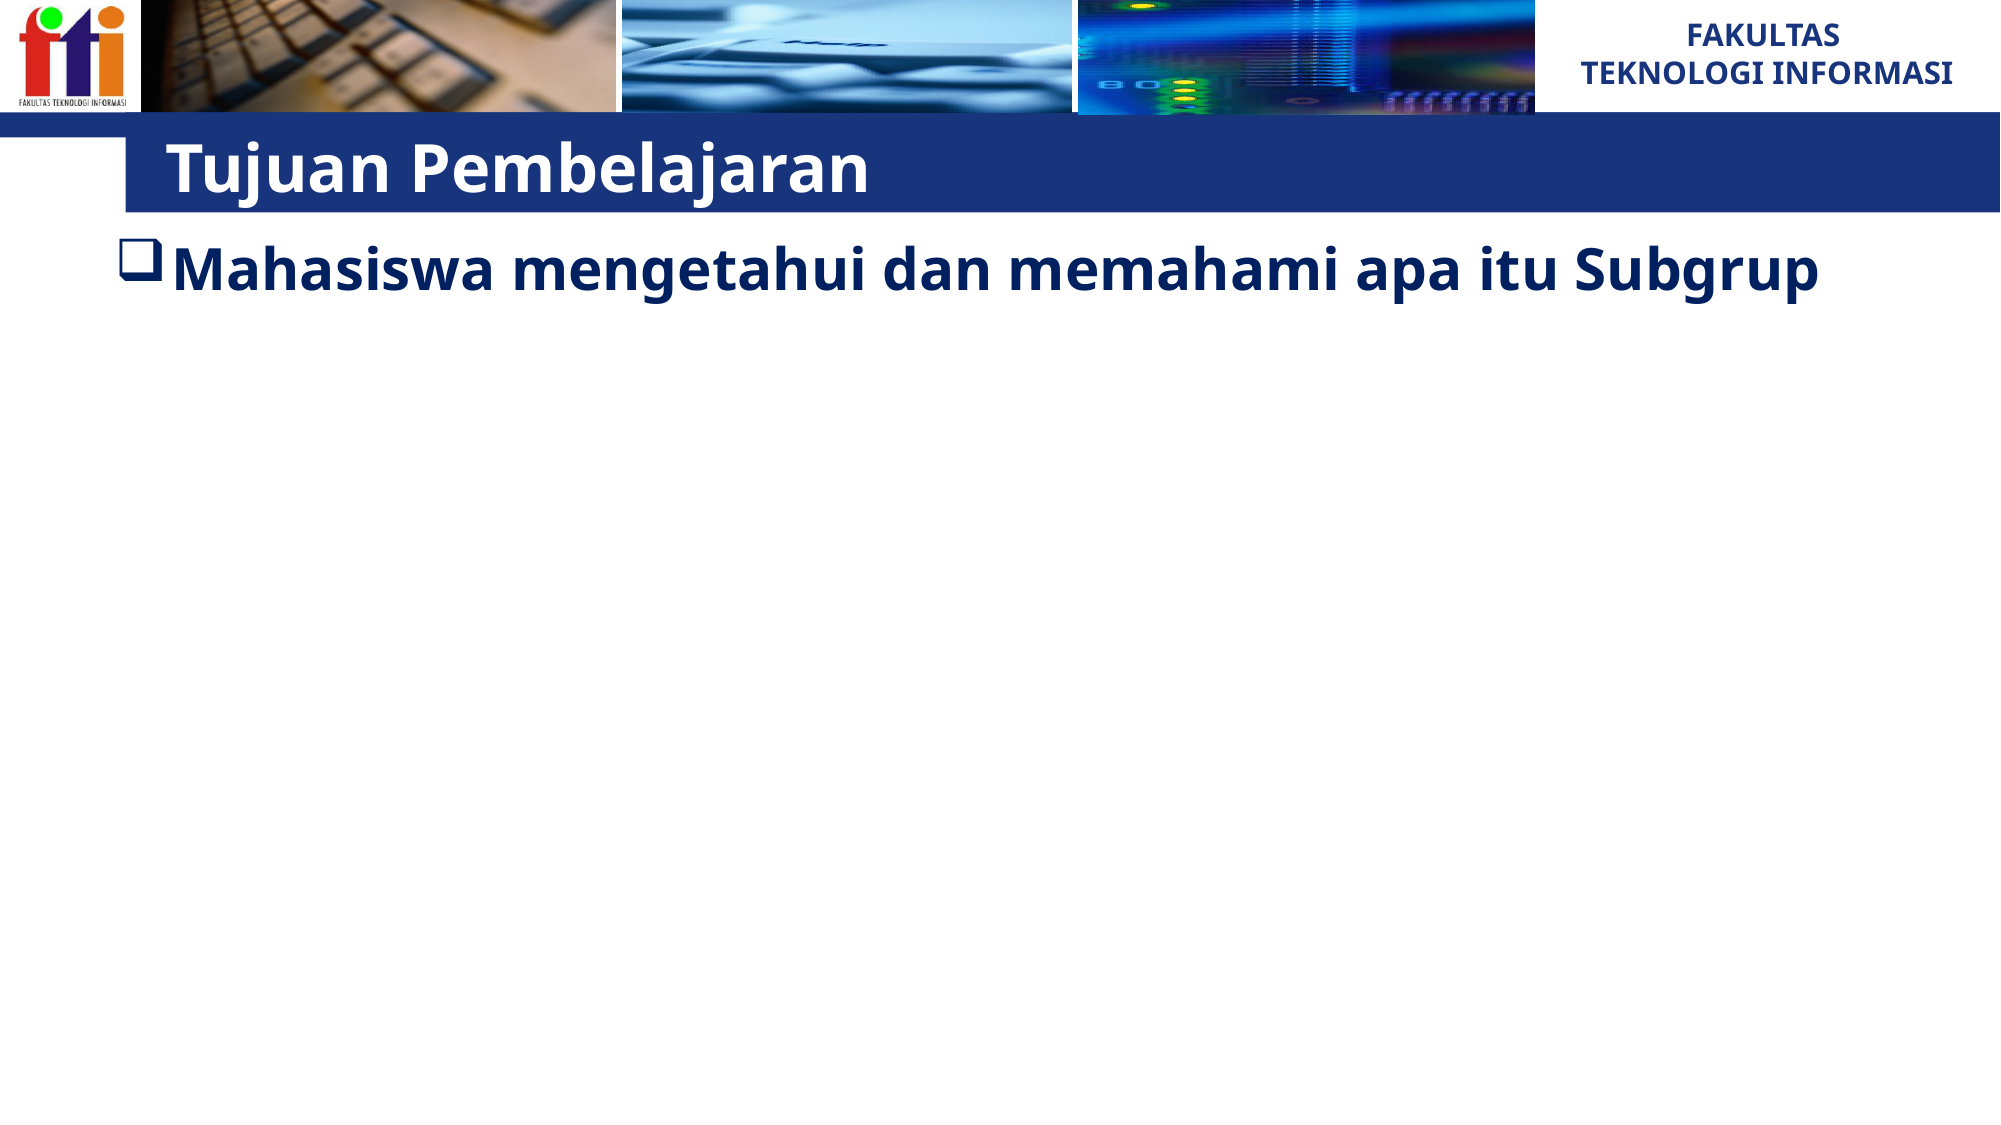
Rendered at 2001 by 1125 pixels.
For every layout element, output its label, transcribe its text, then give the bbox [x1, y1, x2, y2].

picture [622, 0, 1072, 113]
title Tujuan Pembelajaran [149, 119, 1934, 213]
picture [1078, 0, 1535, 115]
list Mahasiswa mengetahui dan memahami apa itu Subgrup [99, 224, 1901, 1038]
picture [19, 6, 126, 106]
picture [141, 0, 616, 112]
